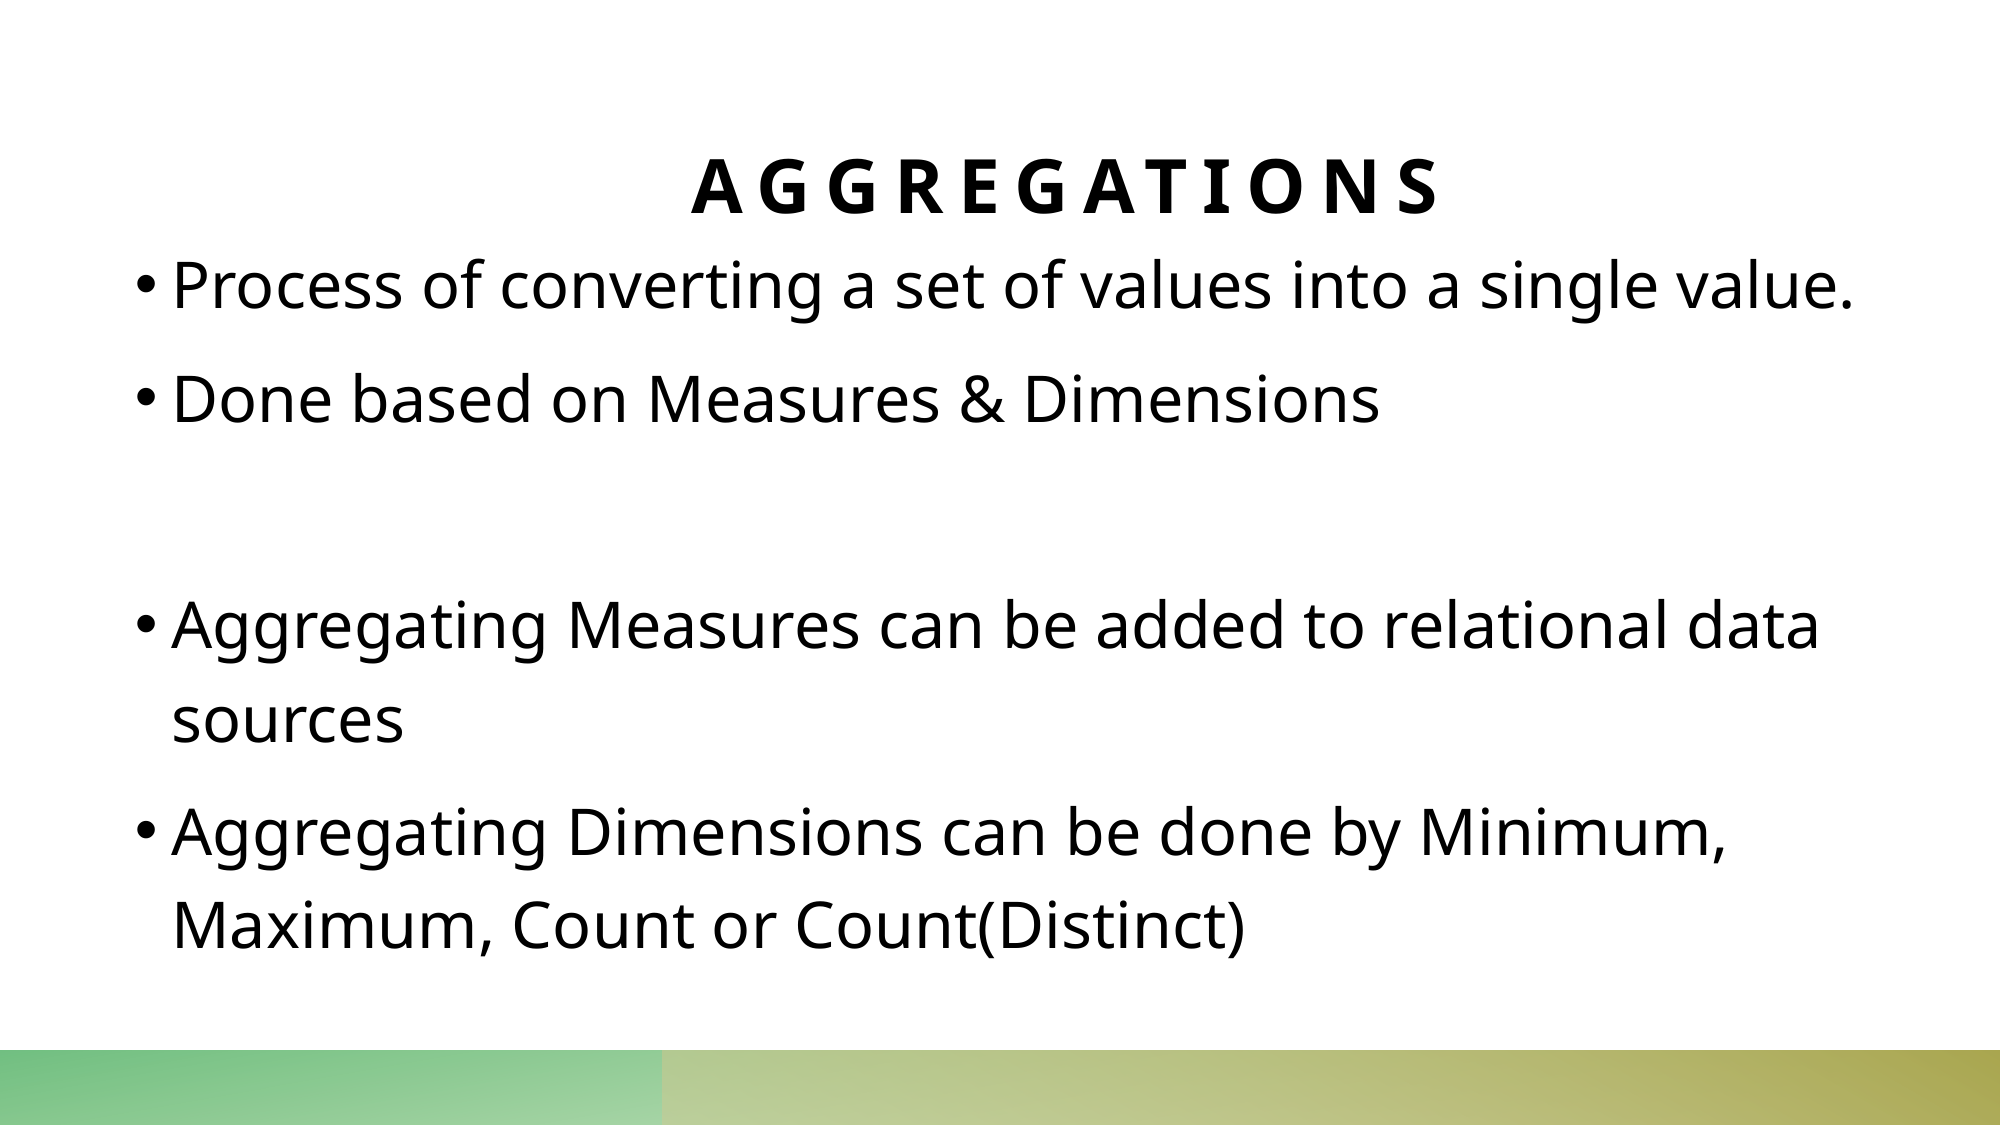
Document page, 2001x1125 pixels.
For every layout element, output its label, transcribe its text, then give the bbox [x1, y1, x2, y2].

list Process of converting a set of values into a single value. Done based on Measures & Dimensions Aggregating Measures can be added to relational data sources Aggregating Dimensions can be done by Minimum, Maximum, Count or Count(Distinct) [134, 228, 1905, 1042]
title aggregations [225, 25, 1905, 228]
